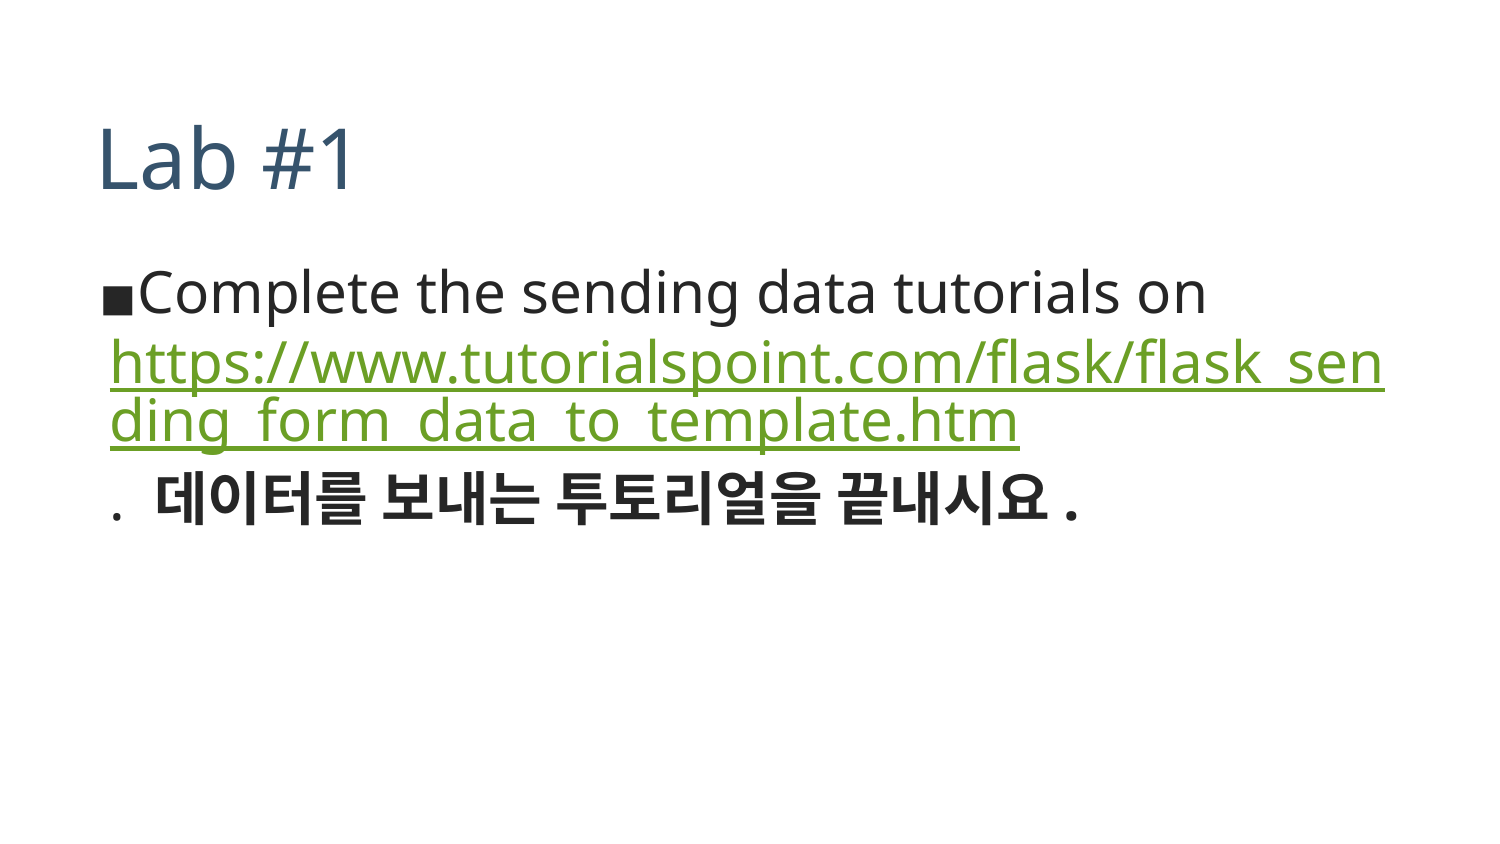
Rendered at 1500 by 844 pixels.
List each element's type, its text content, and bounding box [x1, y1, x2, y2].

list Complete the sending data tutorials on https://www.tutorialspoint.com/flask/flask_sending_form_data_to_template.htm. 데이터를 보내는 투토리얼을 끝내시요. [83, 247, 1407, 711]
title Lab #1 [80, 61, 1407, 266]
